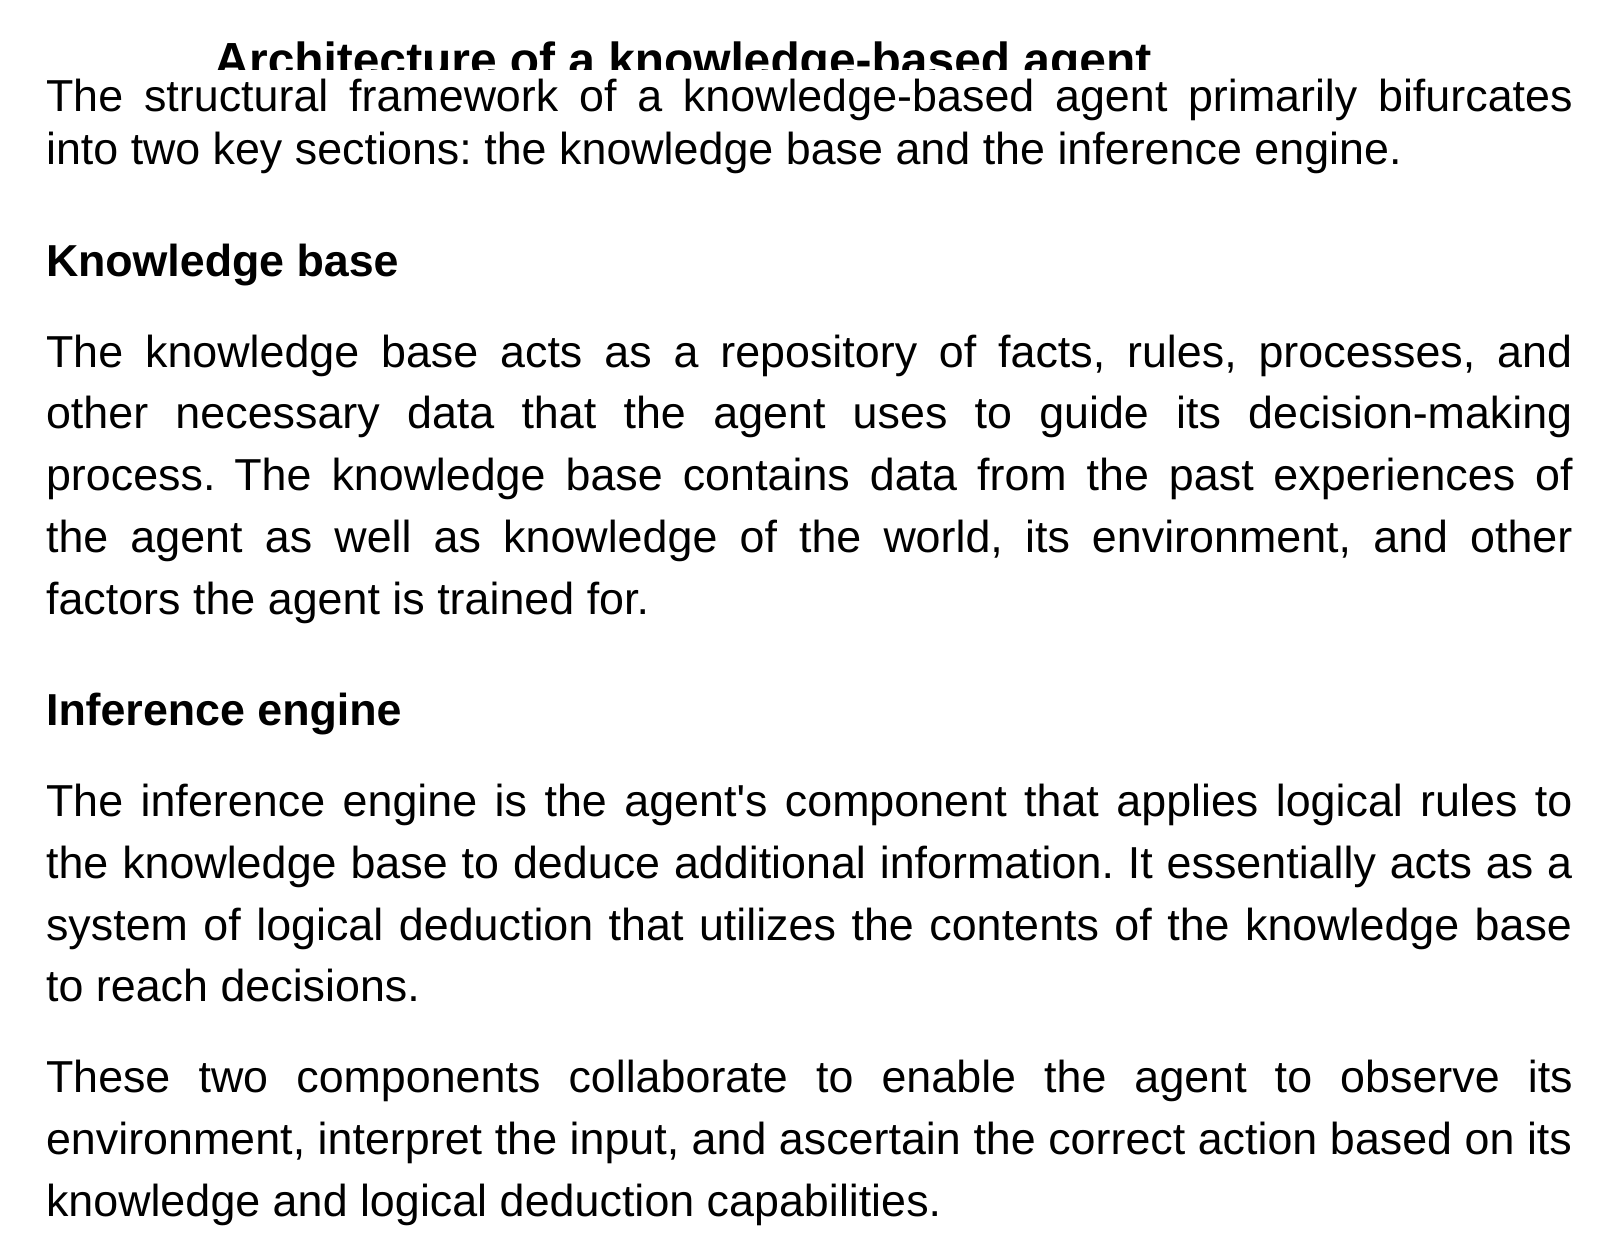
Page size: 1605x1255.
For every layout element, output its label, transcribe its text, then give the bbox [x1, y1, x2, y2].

title Architecture of a knowledge-based agent [214, 0, 1198, 66]
list The structural framework of a knowledge-based agent primarily bifurcates into two key sections: the knowledge base and the inference engine. Knowledge base The knowledge base acts as a repository of facts, rules, processes, and other necessary data that the agent uses to guide its decision-making process. The knowledge base contains data from the past experiences of the agent as well as knowledge of the world, its environment, and other factors the agent is trained for. Inference engine The inference engine is the agent's component that applies logical rules to the knowledge base to deduce additional information. It essentially acts as a system of logical deduction that utilizes the contents of the knowledge base to reach decisions. These two components collaborate to enable the agent to observe its environment, interpret the input, and ascertain the correct action based on its knowledge and logical deduction capabilities. [46, 66, 1577, 1226]
